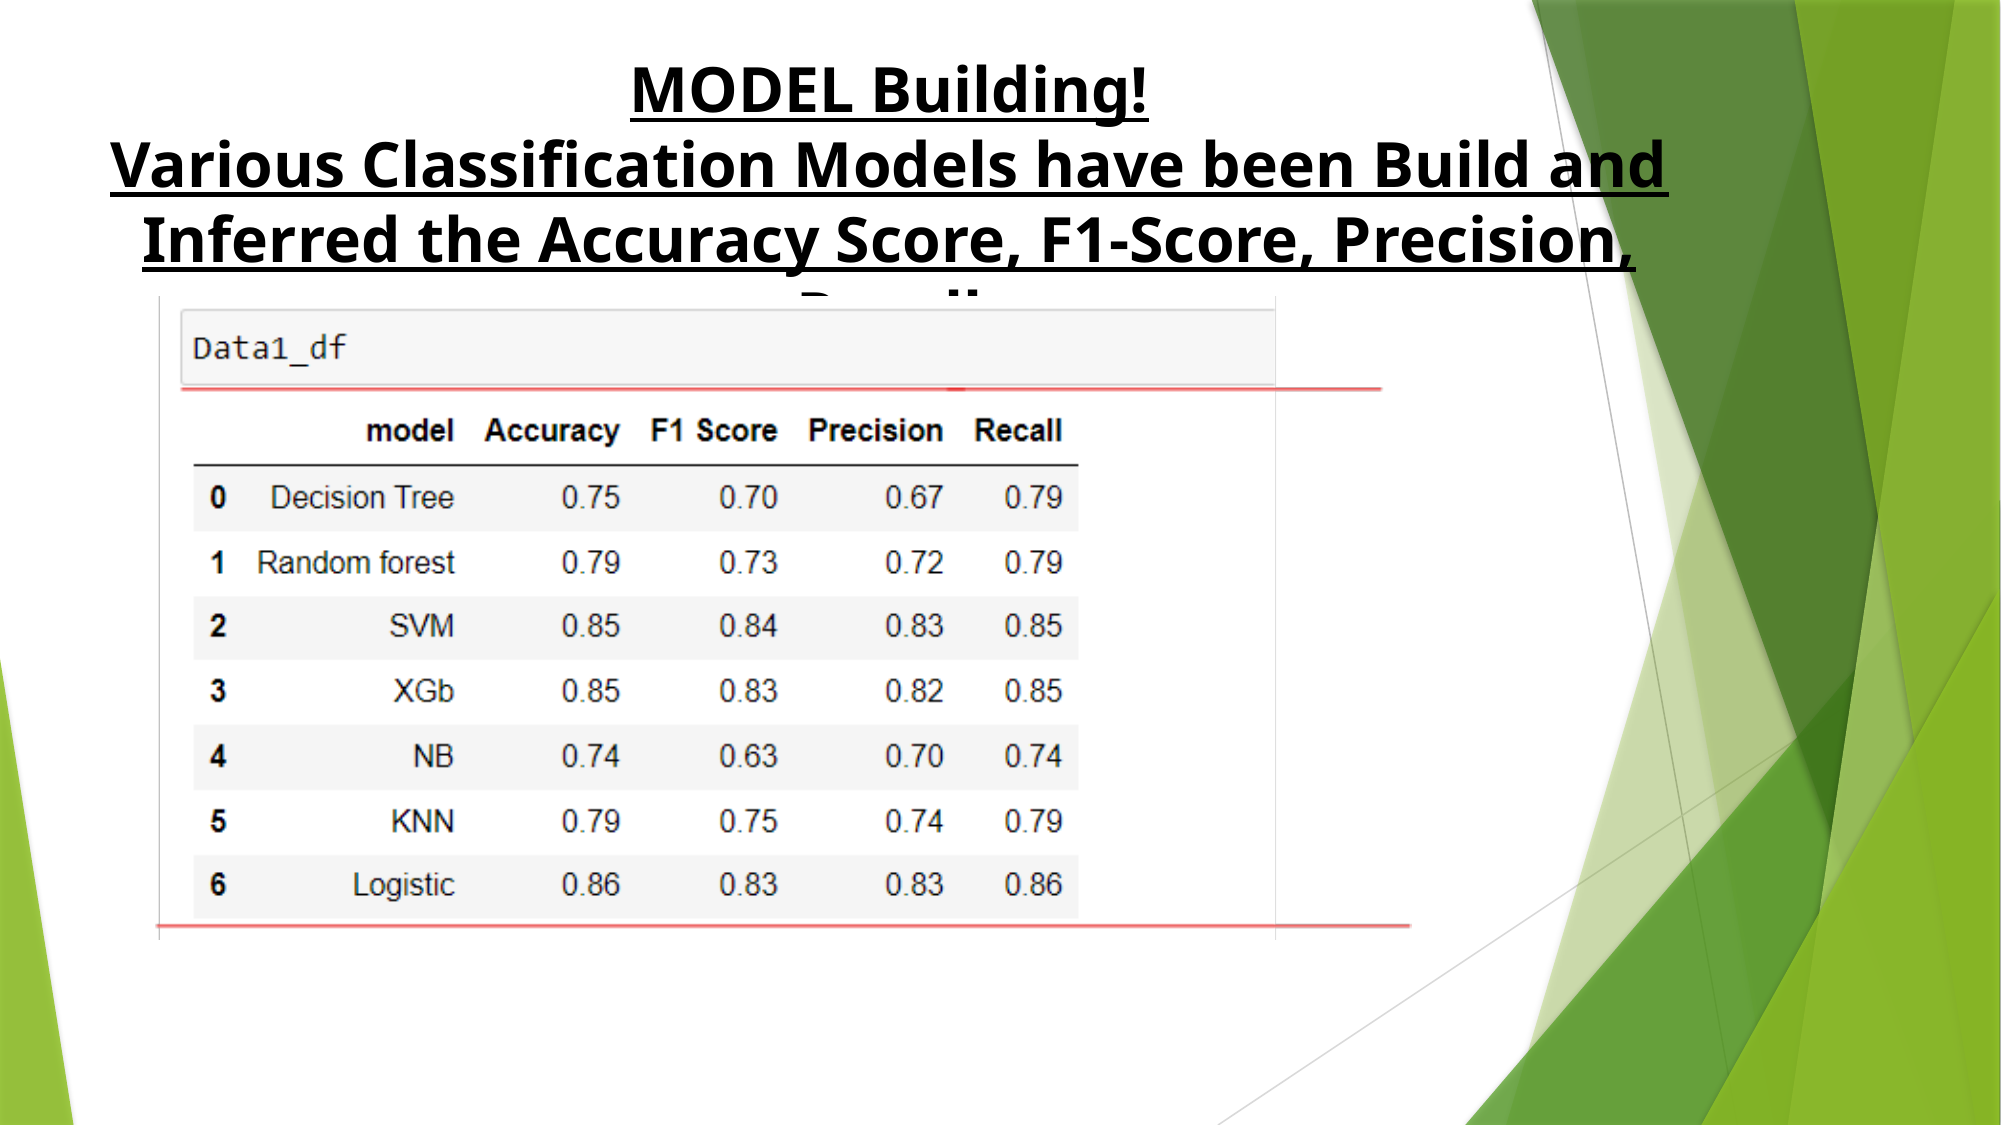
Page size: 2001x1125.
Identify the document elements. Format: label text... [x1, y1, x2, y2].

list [153, 296, 1413, 941]
title MODEL Building! Various Classification Models have been Build and Inferred the Accuracy Score, F1-Score, Precision, Recall [36, 42, 1743, 260]
